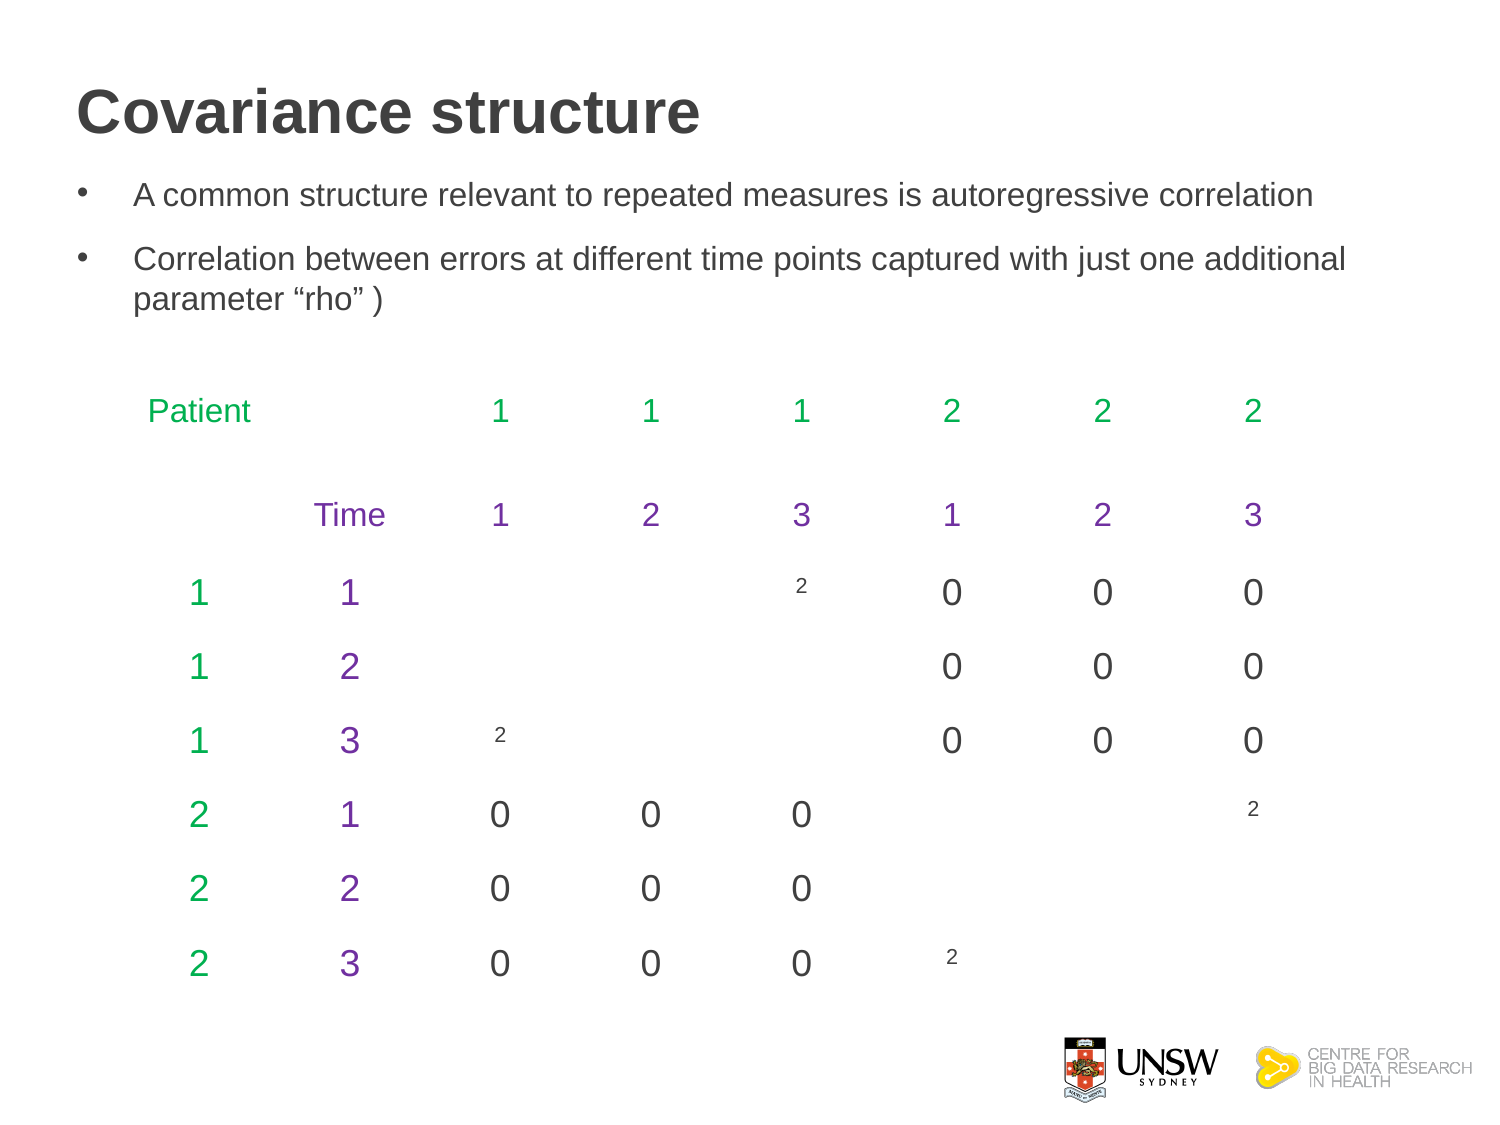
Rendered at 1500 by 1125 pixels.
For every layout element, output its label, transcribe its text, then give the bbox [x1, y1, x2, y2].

title Covariance structure [76, 71, 1424, 147]
picture [1045, 1023, 1495, 1118]
